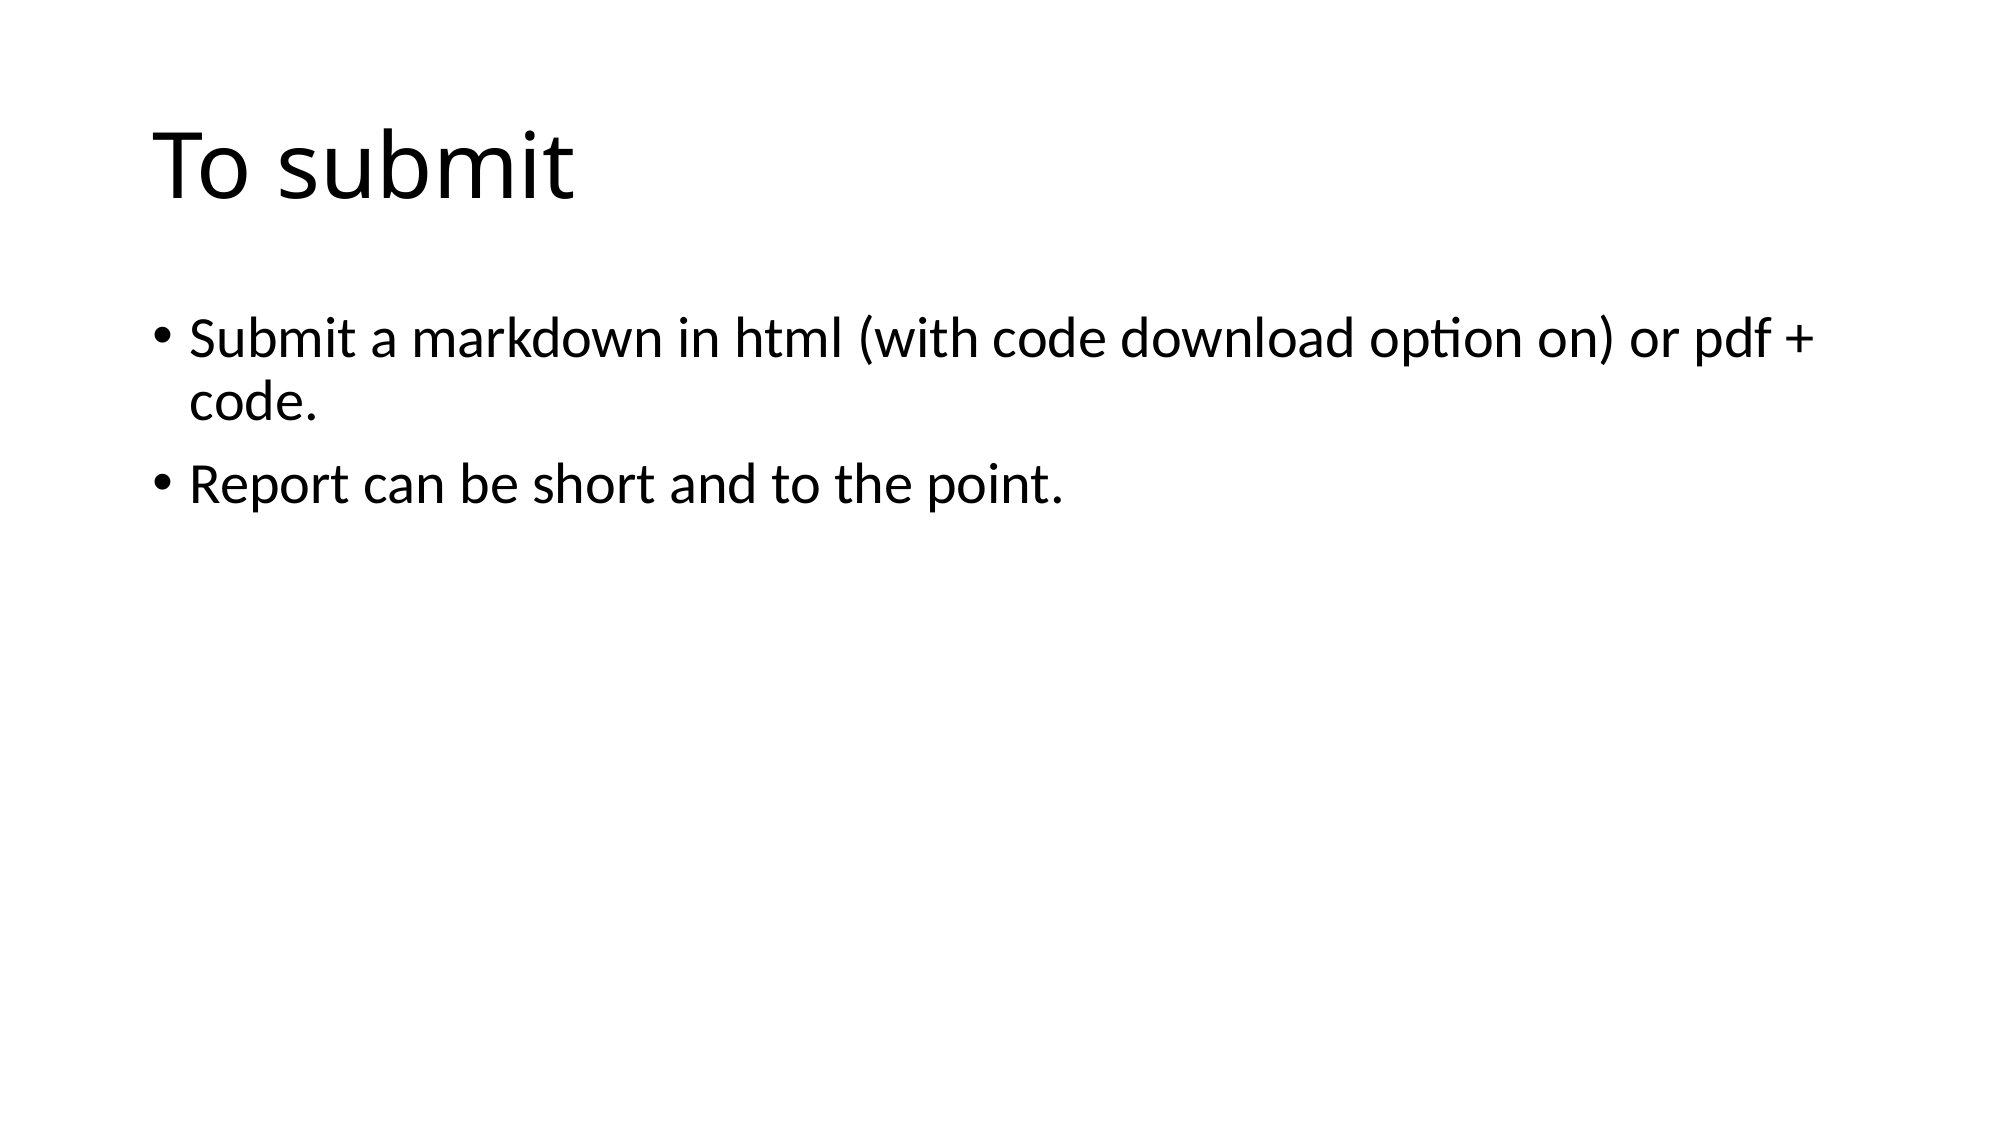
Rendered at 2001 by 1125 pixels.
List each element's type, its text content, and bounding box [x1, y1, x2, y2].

title To submit [137, 59, 1863, 278]
list Submit a markdown in html (with code download option on) or pdf + code. Report can be short and to the point. [137, 299, 1863, 1014]
